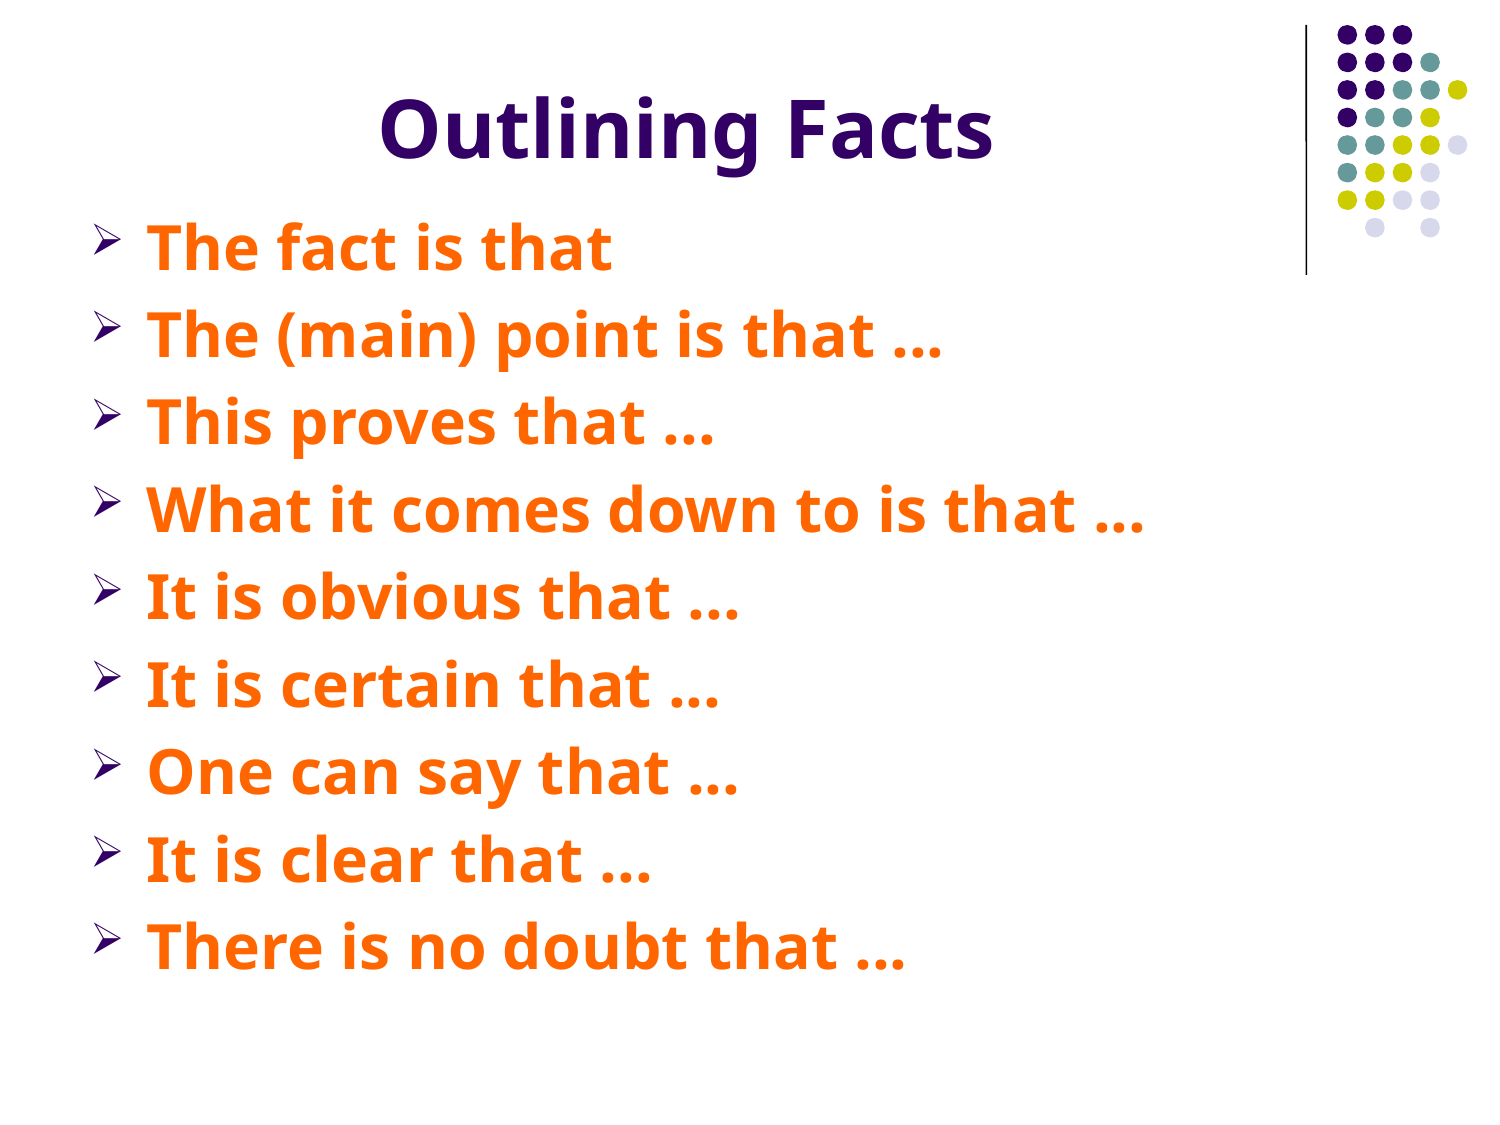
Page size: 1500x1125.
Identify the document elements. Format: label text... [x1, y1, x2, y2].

title Outlining Facts [62, 49, 1301, 183]
list The fact is that The (main) point is that ... This proves that ... What it comes down to is that ... It is obvious that ... It is certain that ... One can say that ... It is clear that ... There is no doubt that ... [74, 199, 1426, 1101]
